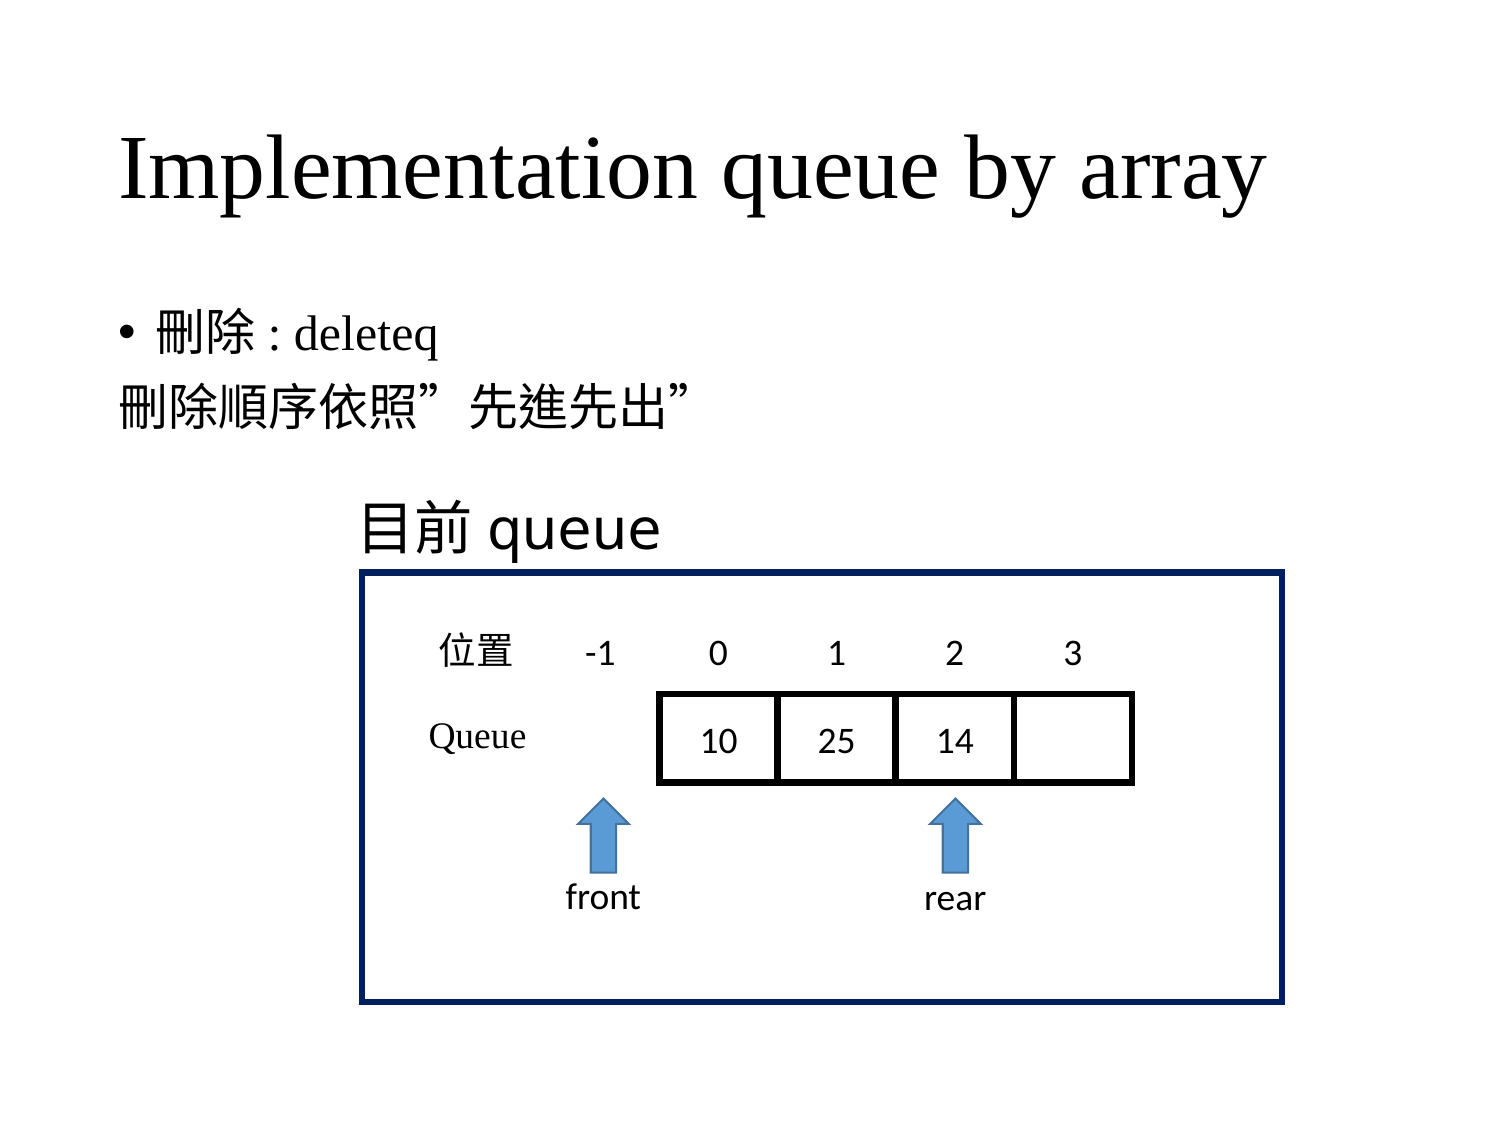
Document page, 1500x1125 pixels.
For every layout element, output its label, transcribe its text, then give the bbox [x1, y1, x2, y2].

list 刪除: deleteq 刪除順序依照”先進先出” [103, 299, 1397, 1014]
text_box [361, 572, 1283, 1003]
title Implementation queue by array [103, 59, 1397, 278]
text_box [927, 797, 984, 874]
text_box 目前queue [342, 484, 678, 569]
